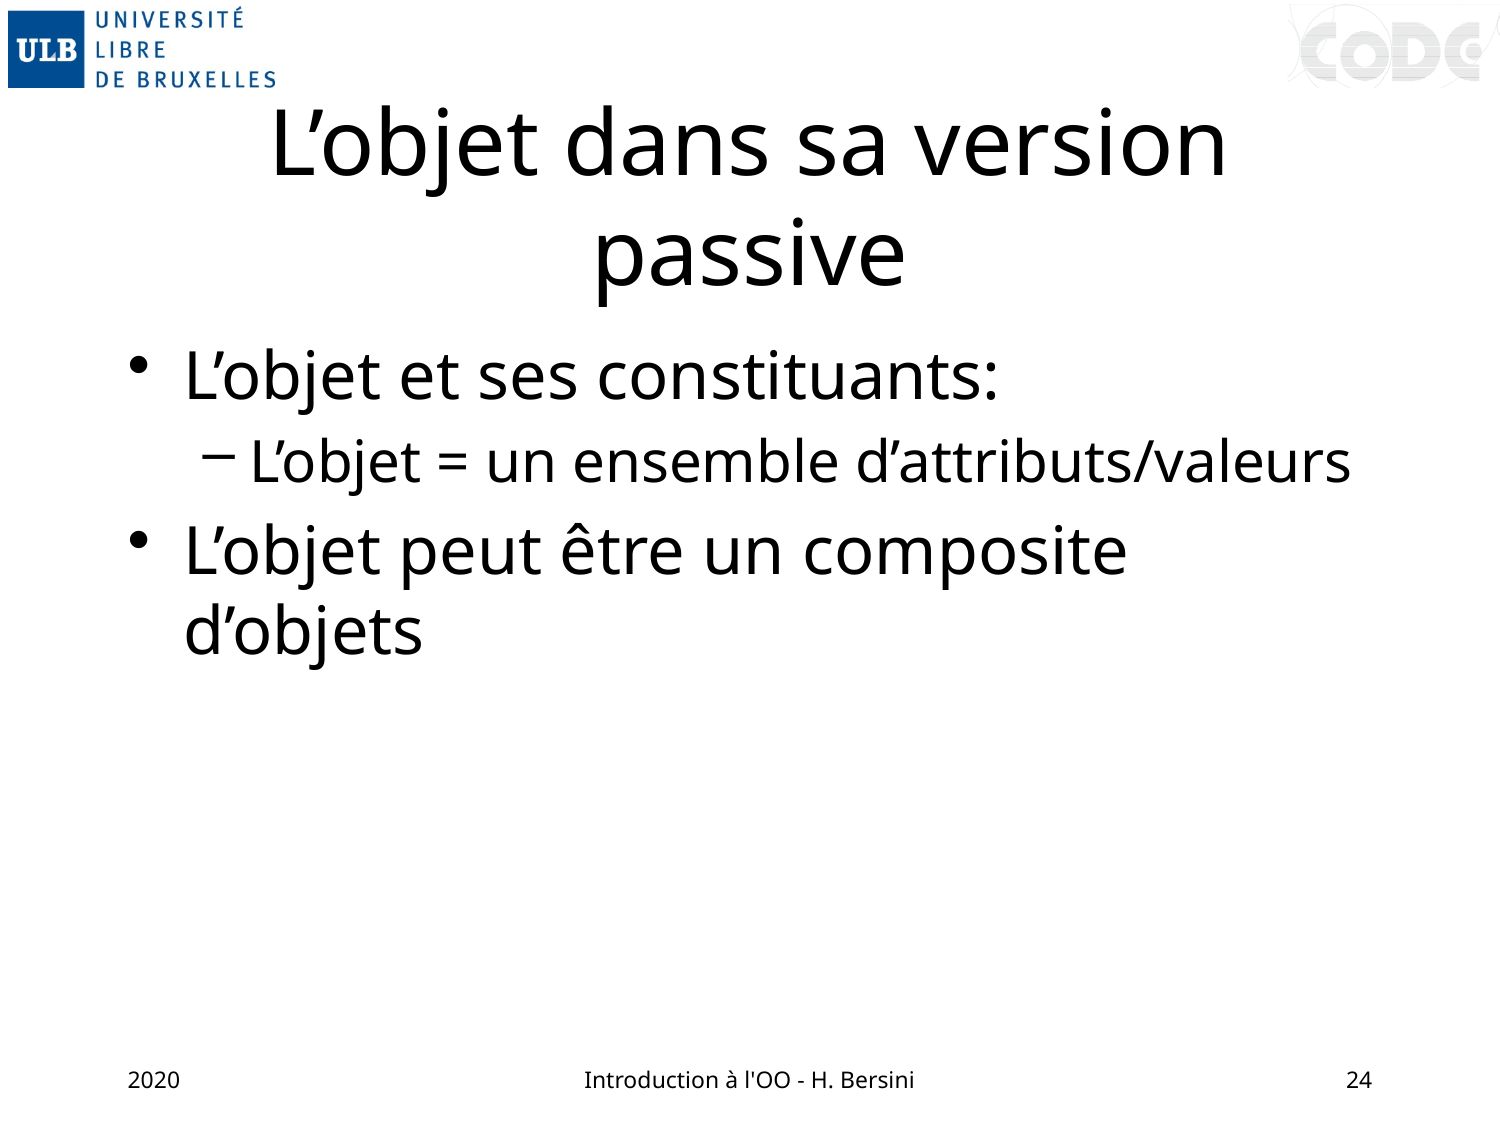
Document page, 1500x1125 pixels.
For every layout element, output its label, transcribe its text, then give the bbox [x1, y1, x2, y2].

title L’objet dans sa version passive [112, 99, 1388, 288]
picture [1287, 4, 1500, 88]
picture [8, 6, 275, 88]
footer Introduction à l'OO - H. Bersini [512, 1058, 988, 1101]
list L’objet et ses constituants: L’objet = un ensemble d’attributs/valeurs L’objet peut être un composite d’objets [112, 324, 1388, 1000]
slide_number 2020 [112, 1058, 426, 1101]
slide_number 24 [1074, 1058, 1388, 1101]
